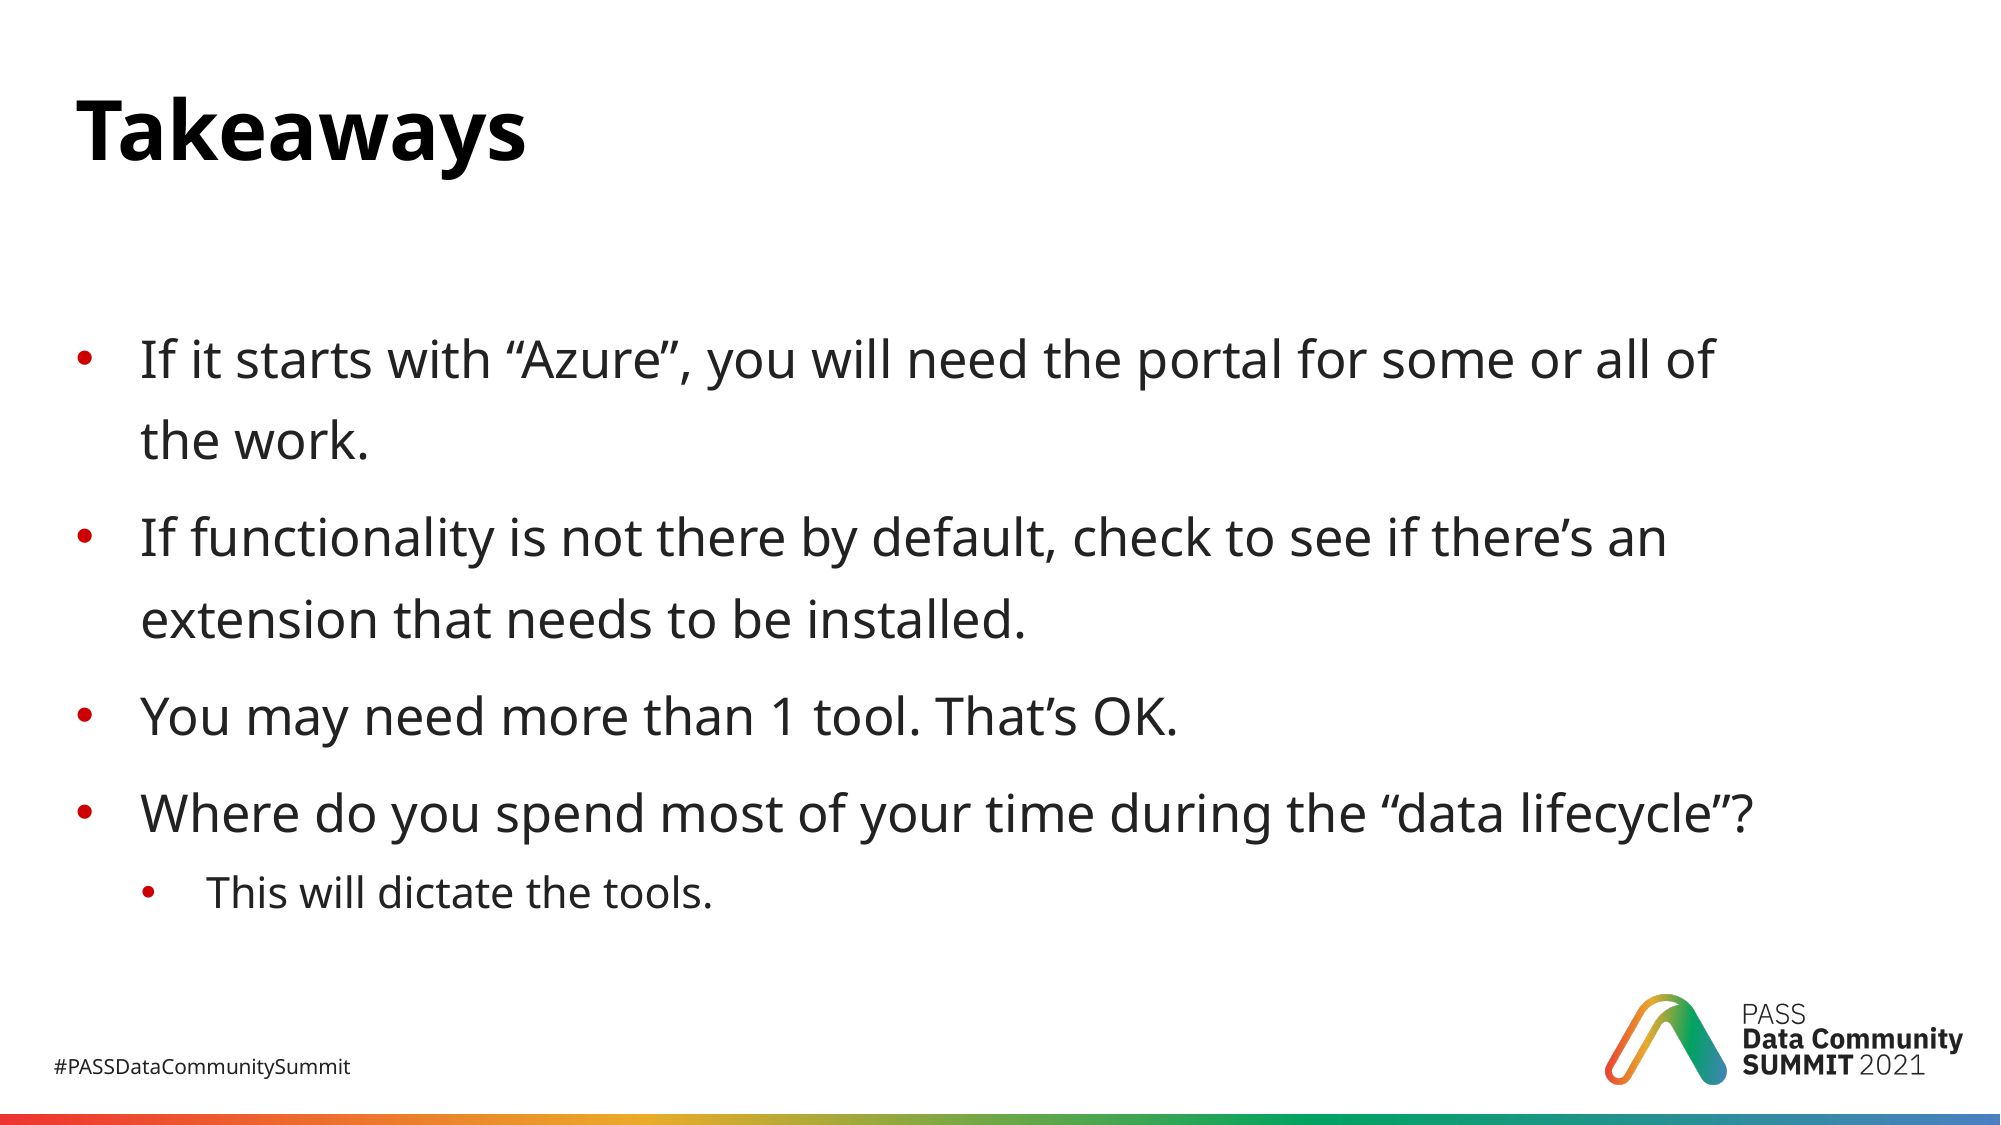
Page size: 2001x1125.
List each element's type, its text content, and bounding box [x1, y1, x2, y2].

list If it starts with “Azure”, you will need the portal for some or all of the work. If functionality is not there by default, check to see if there’s an extension that needs to be installed. You may need more than 1 tool. That’s OK. Where do you spend most of your time during the “data lifecycle”? This will dictate the tools. [60, 299, 1786, 1014]
picture [1605, 994, 1963, 1085]
title Takeaways [60, 80, 1606, 299]
picture [0, 1114, 2000, 1125]
